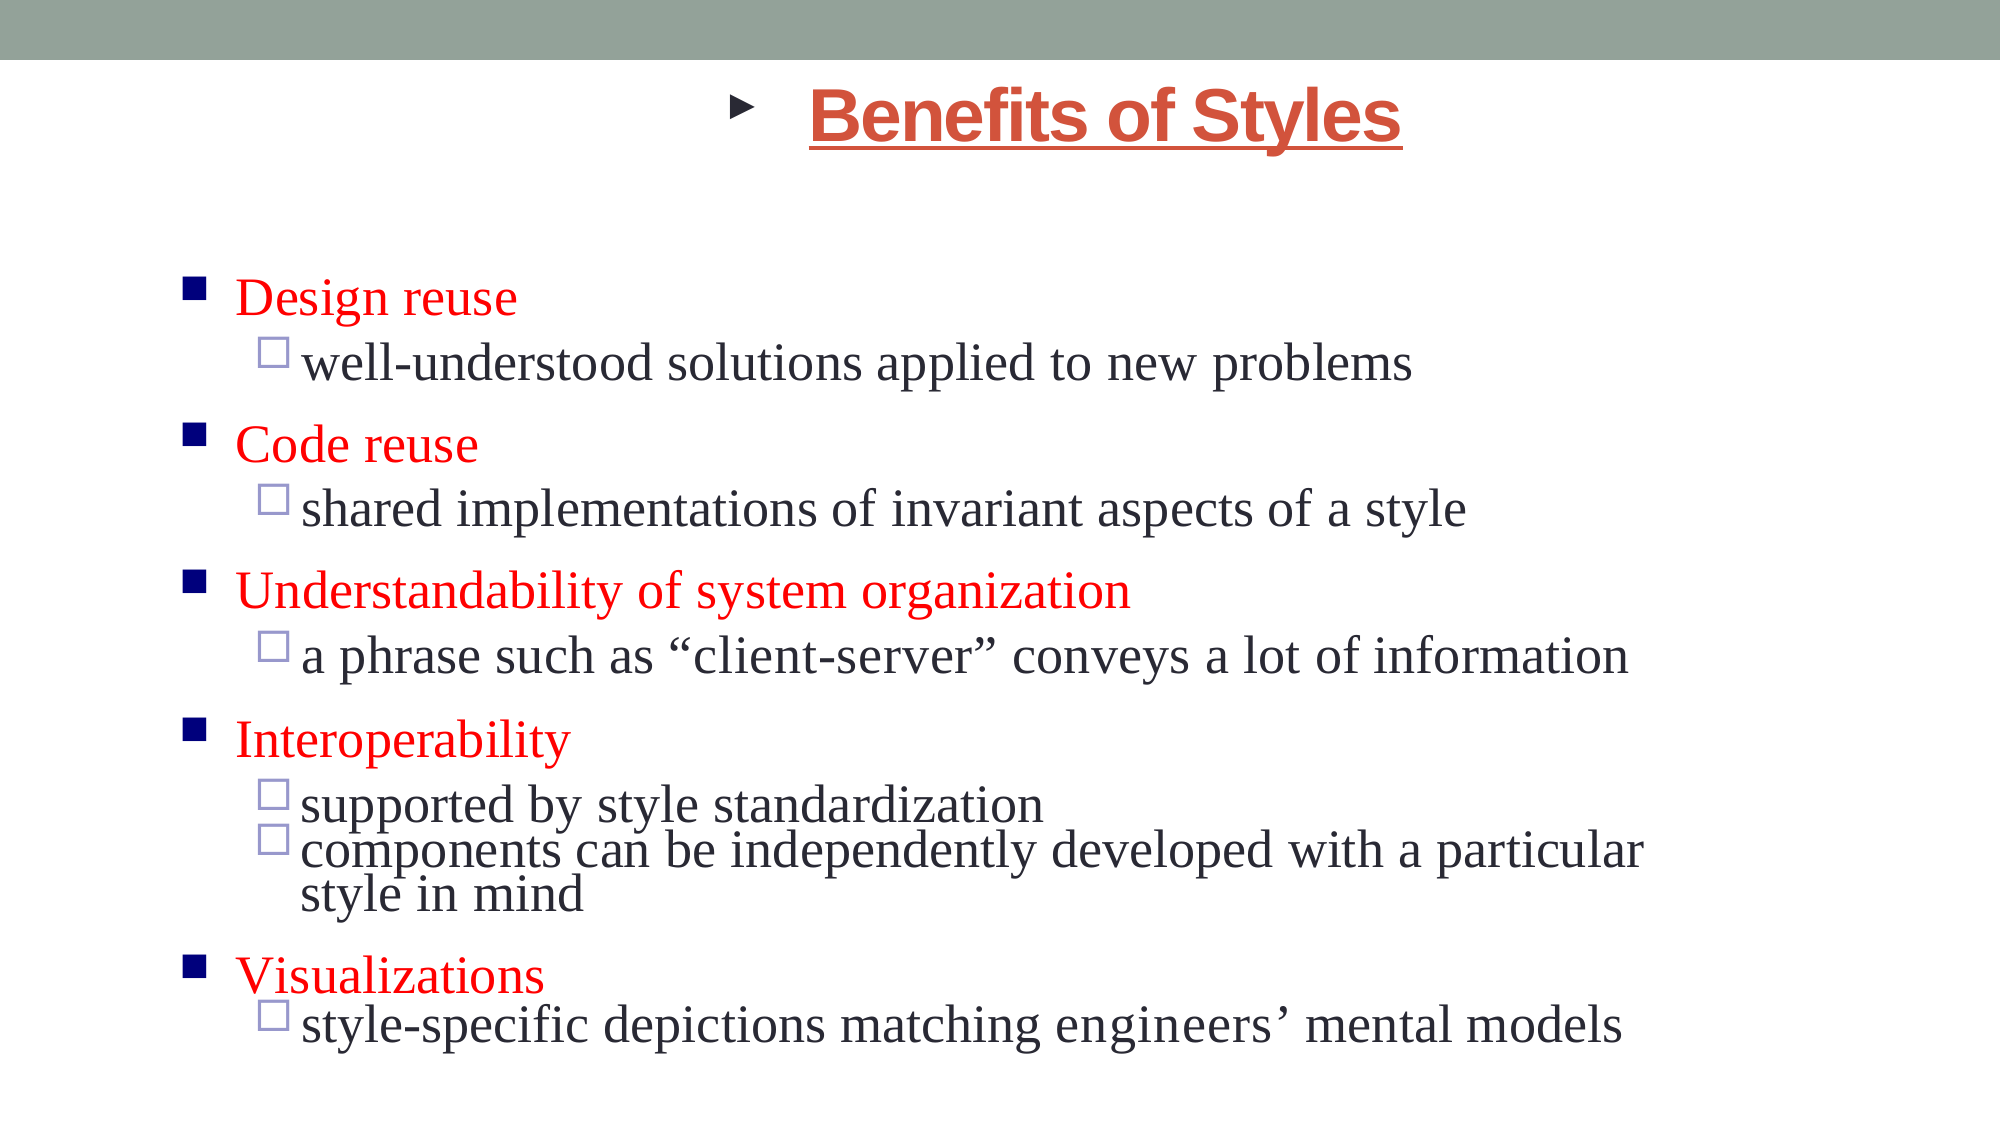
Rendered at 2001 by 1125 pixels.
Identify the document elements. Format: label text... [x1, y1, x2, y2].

text_box Design reuse well-understood solutions applied to new problems Code reuse shared implementations of invariant aspects of a style Understandability of system organization a phrase such as “client-server” conveys a lot of information Interoperability supported by style standardization components can be independently developed with a particular style in mind Visualizations style-specific depictions matching engineers’ mental models [177, 261, 1905, 1054]
title Benefits of Styles [223, 18, 1905, 206]
